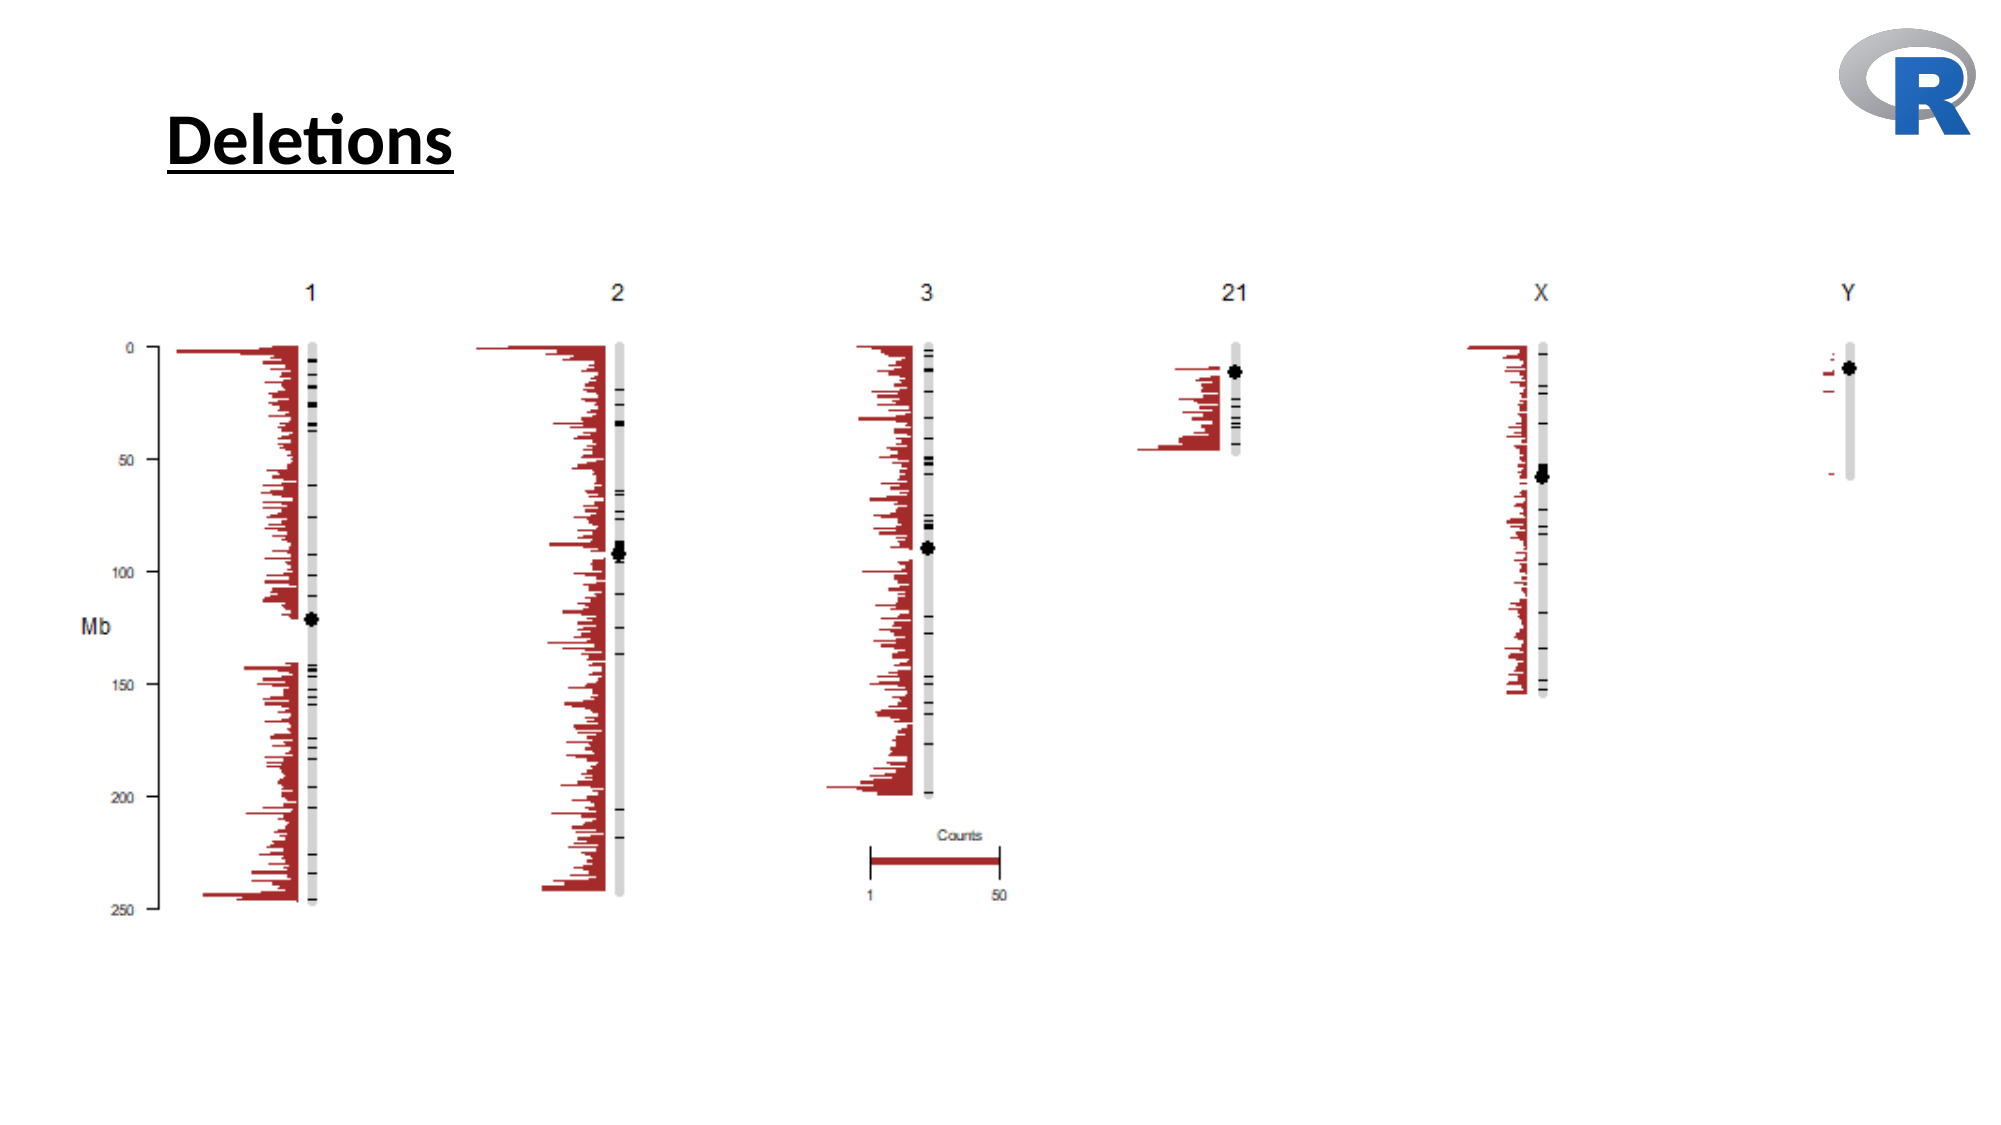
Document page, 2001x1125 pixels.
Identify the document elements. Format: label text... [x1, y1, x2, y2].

text_box Deletions [151, 84, 469, 187]
picture [1839, 28, 1977, 135]
picture [73, 248, 1927, 966]
